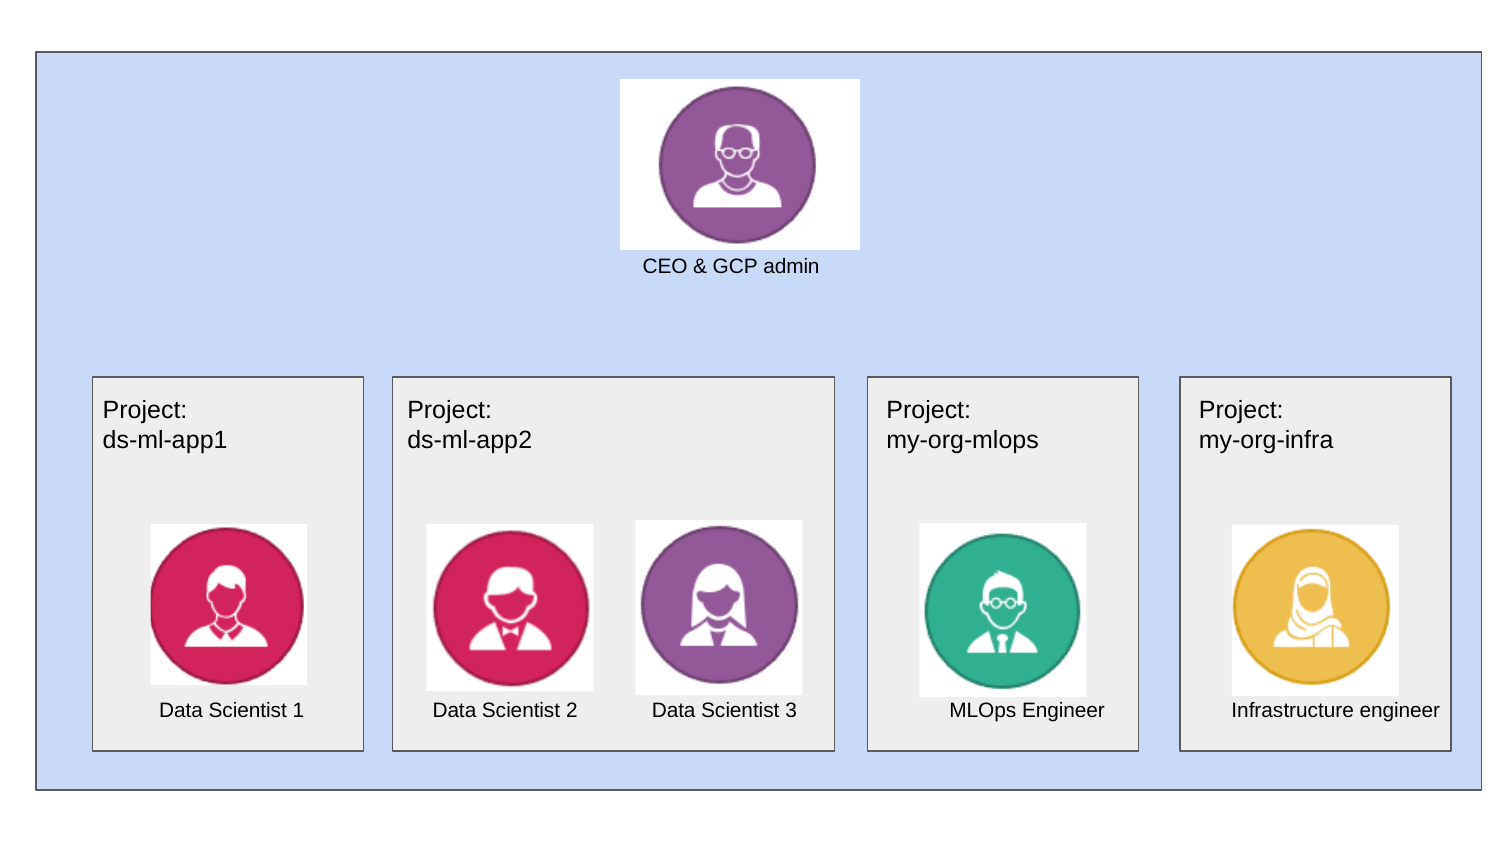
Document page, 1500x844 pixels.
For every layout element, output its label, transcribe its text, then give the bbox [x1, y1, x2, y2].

text_box MLOps Engineer [934, 684, 1124, 735]
text_box [867, 377, 1139, 752]
text_box Project: my-org-infra [1183, 378, 1373, 469]
text_box Infrastructure engineer [1216, 684, 1468, 735]
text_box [87, 376, 364, 752]
text_box [36, 52, 1482, 791]
text_box [1179, 377, 1451, 752]
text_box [619, 78, 860, 297]
picture [919, 523, 1087, 698]
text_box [392, 376, 835, 752]
text_box Project: my-org-mlops [871, 378, 1088, 469]
picture [1231, 524, 1400, 696]
